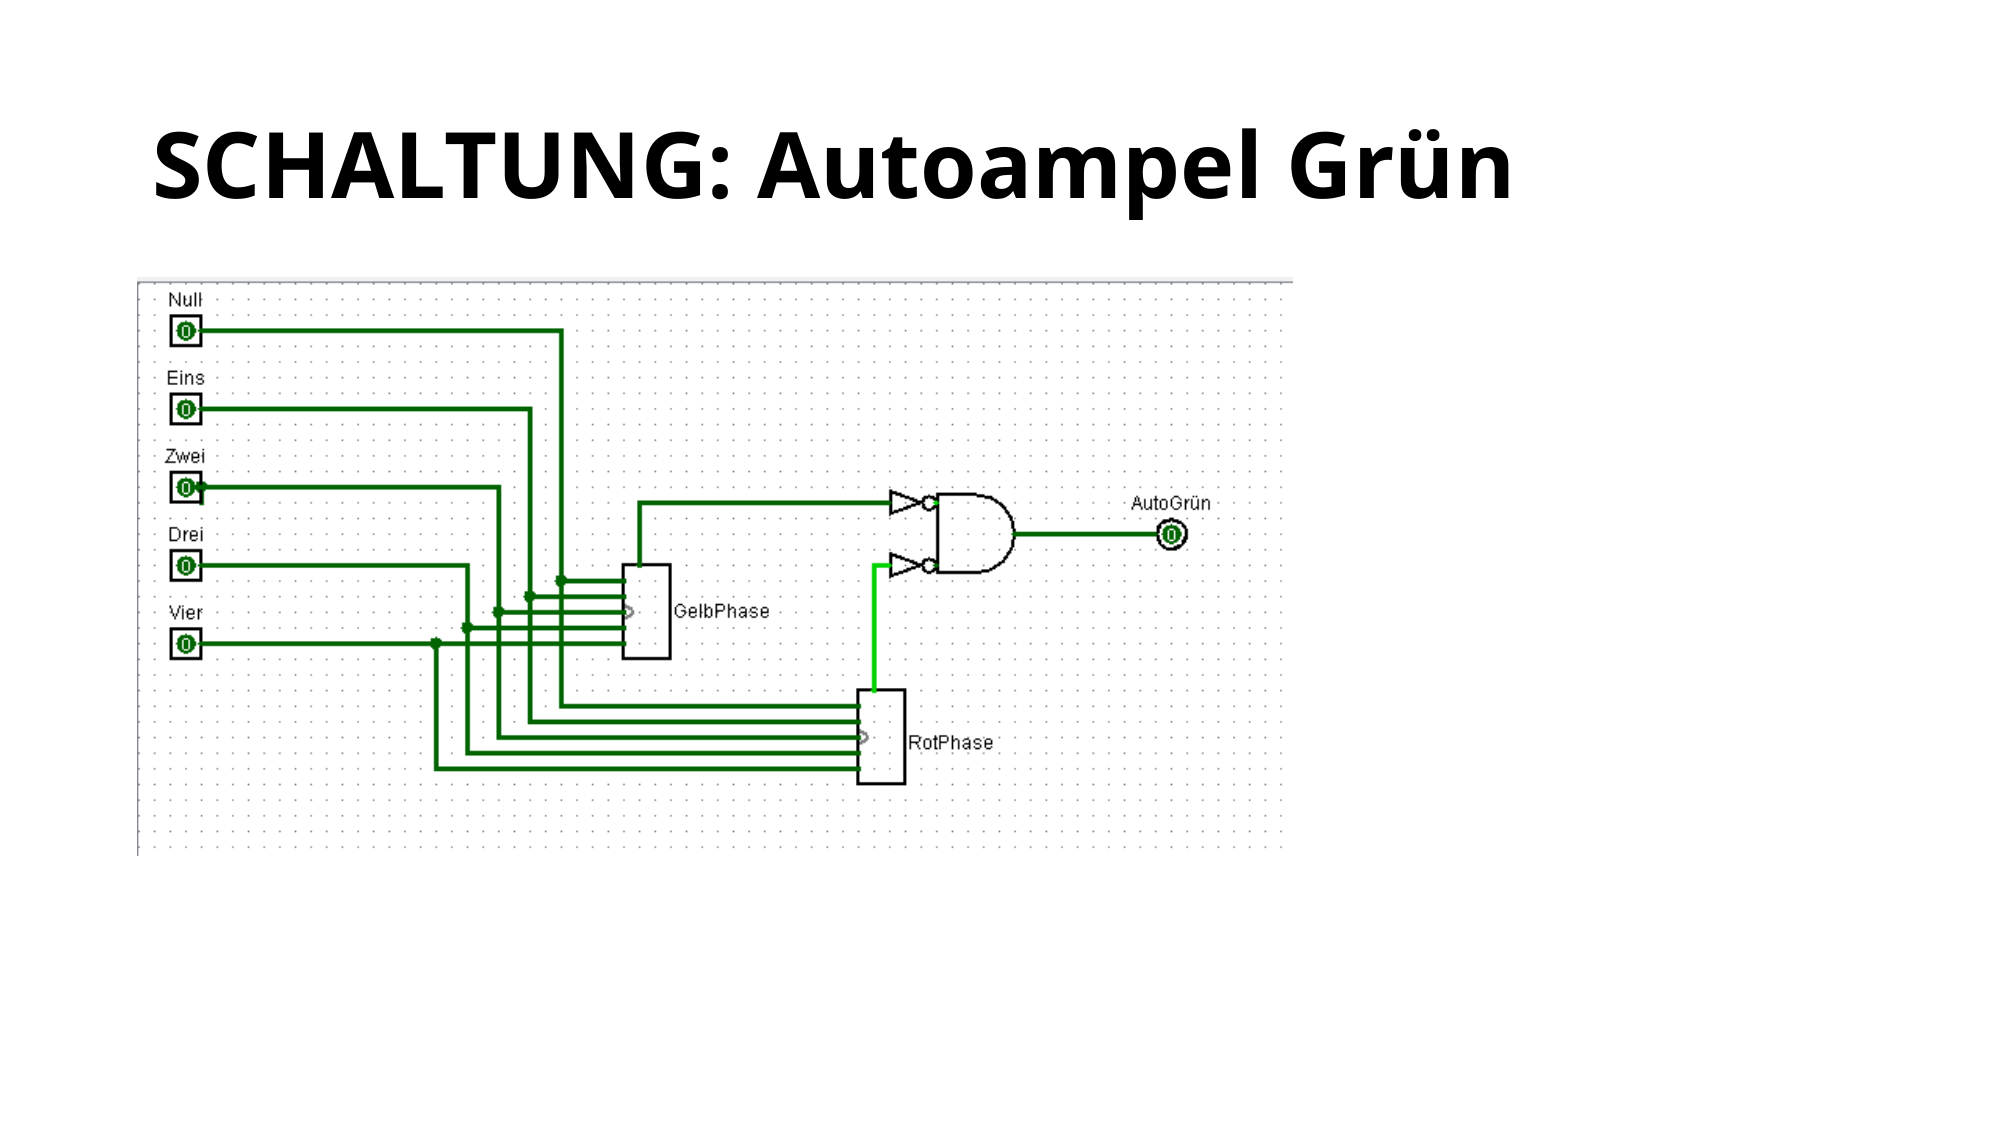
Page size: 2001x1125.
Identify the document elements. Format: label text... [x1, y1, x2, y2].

title SCHALTUNG: Autoampel Grün [137, 59, 1863, 278]
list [137, 277, 1293, 856]
